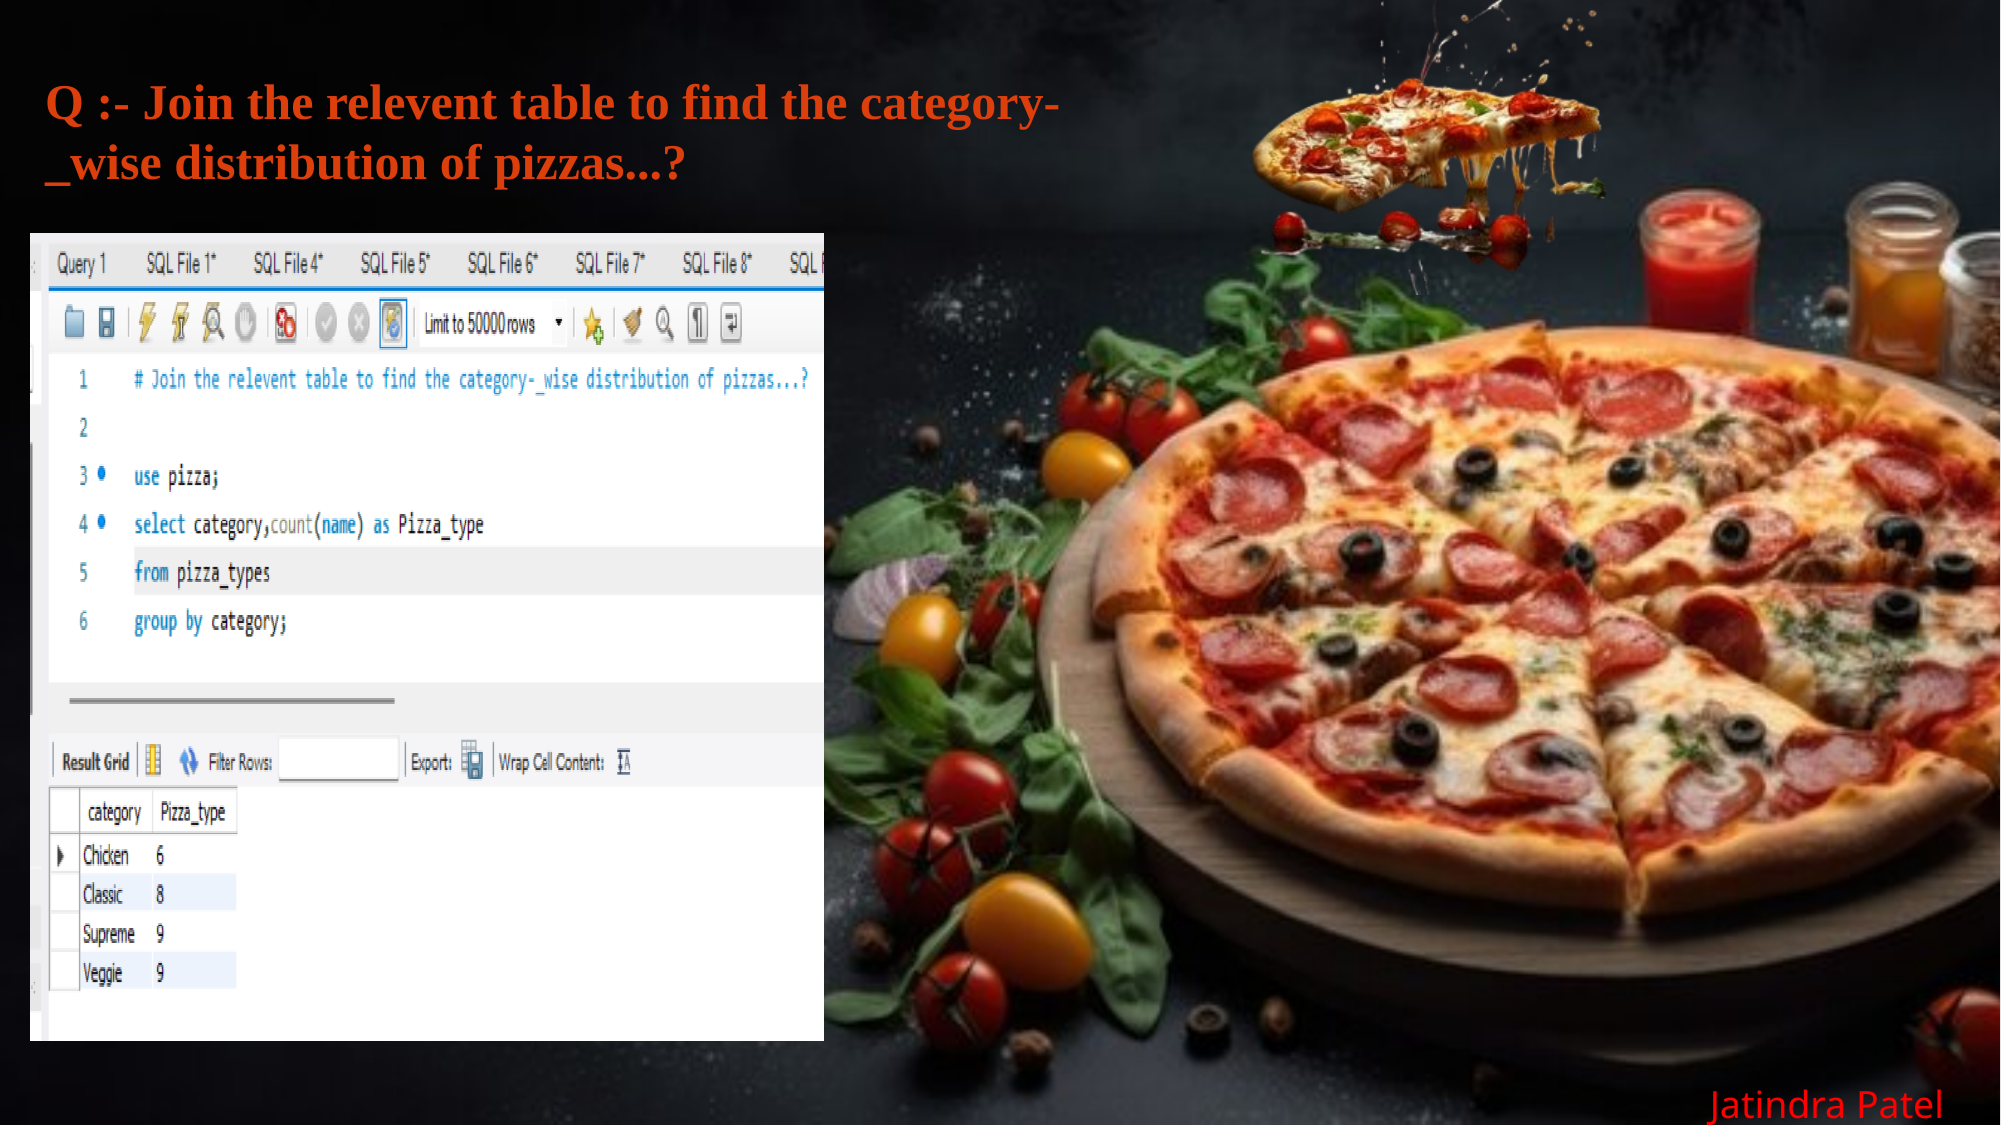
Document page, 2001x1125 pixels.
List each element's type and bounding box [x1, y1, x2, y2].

picture [30, 233, 824, 1042]
text_box [0, 0, 2000, 1125]
